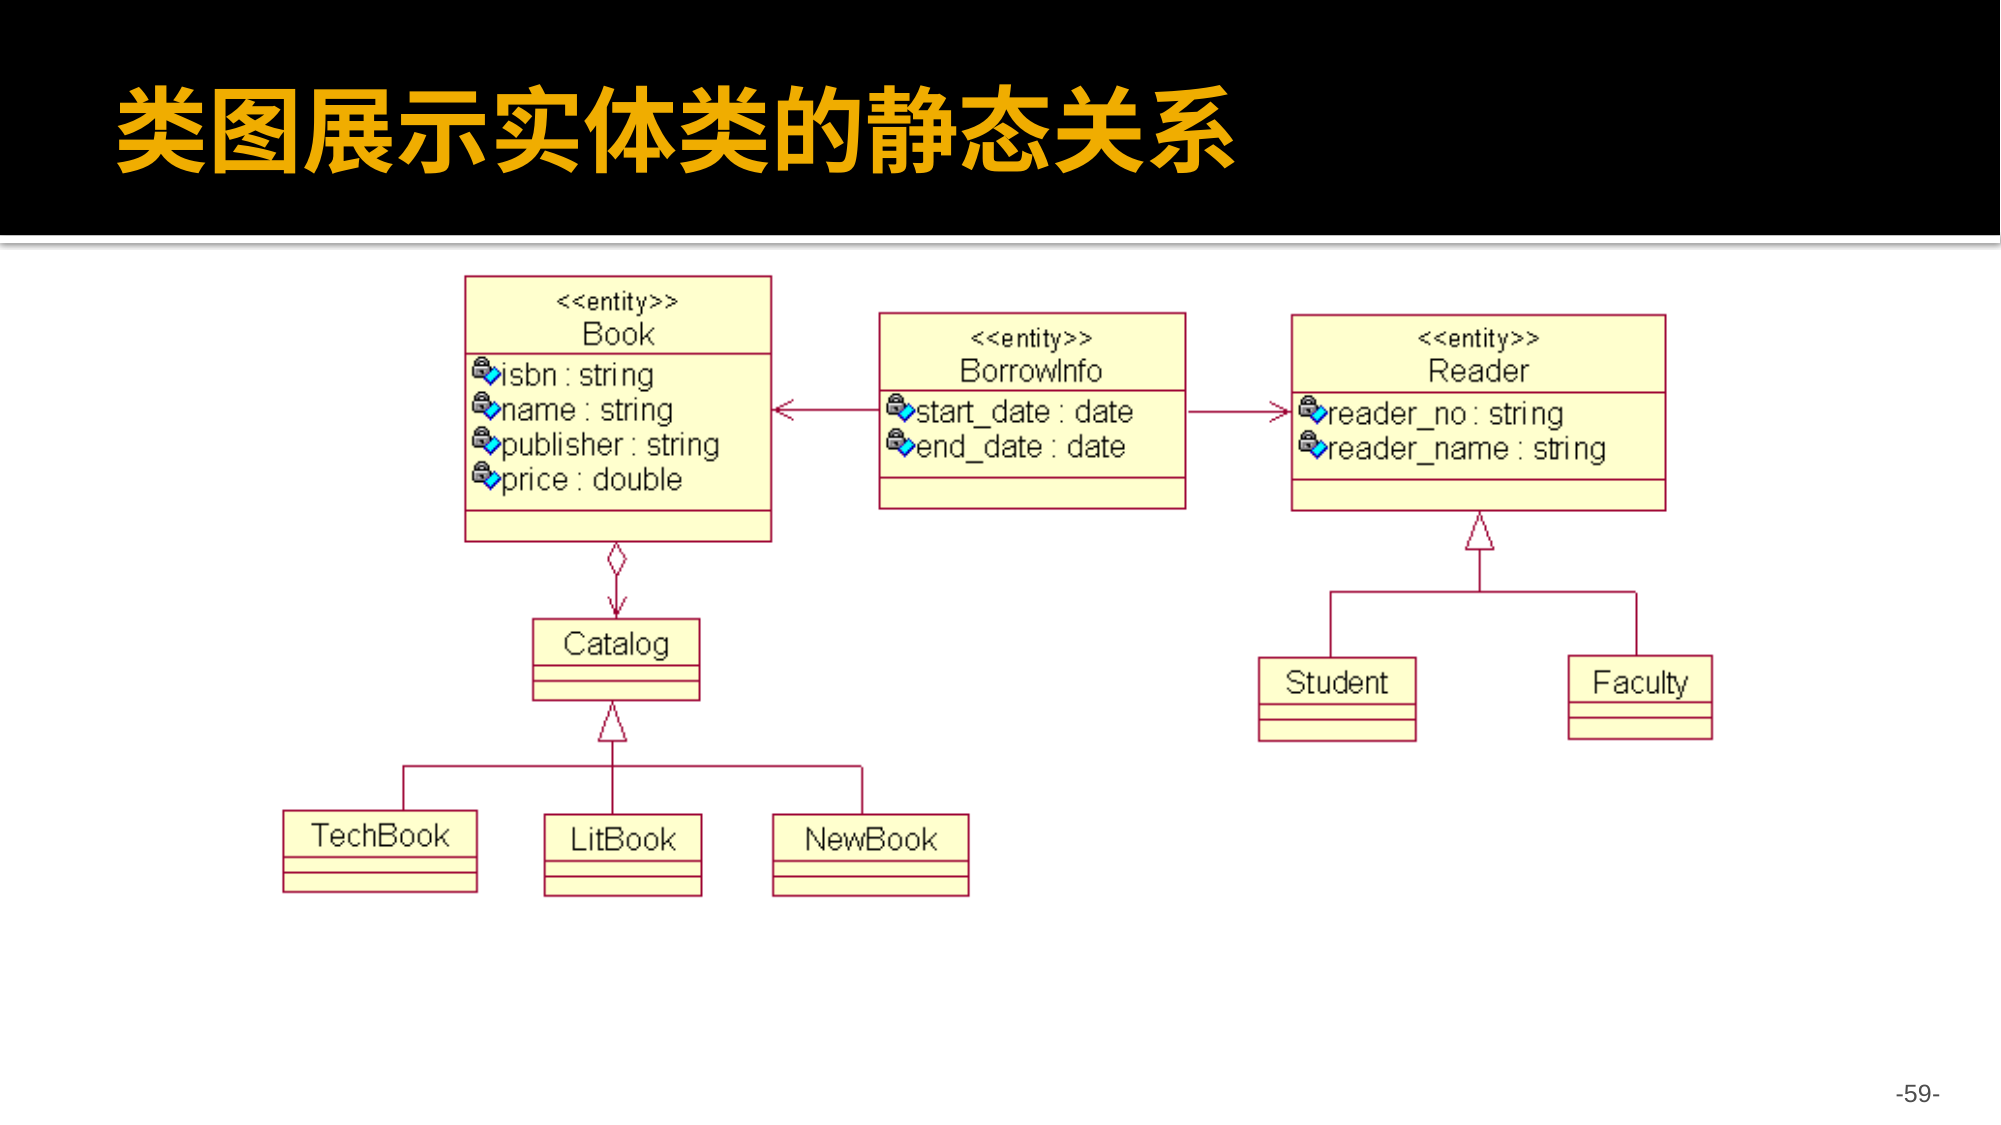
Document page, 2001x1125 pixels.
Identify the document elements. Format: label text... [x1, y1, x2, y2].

picture [279, 270, 1727, 905]
title 类图展示实体类的静态关系 [99, 25, 1900, 231]
slide_number -59- [1794, 1062, 1955, 1108]
